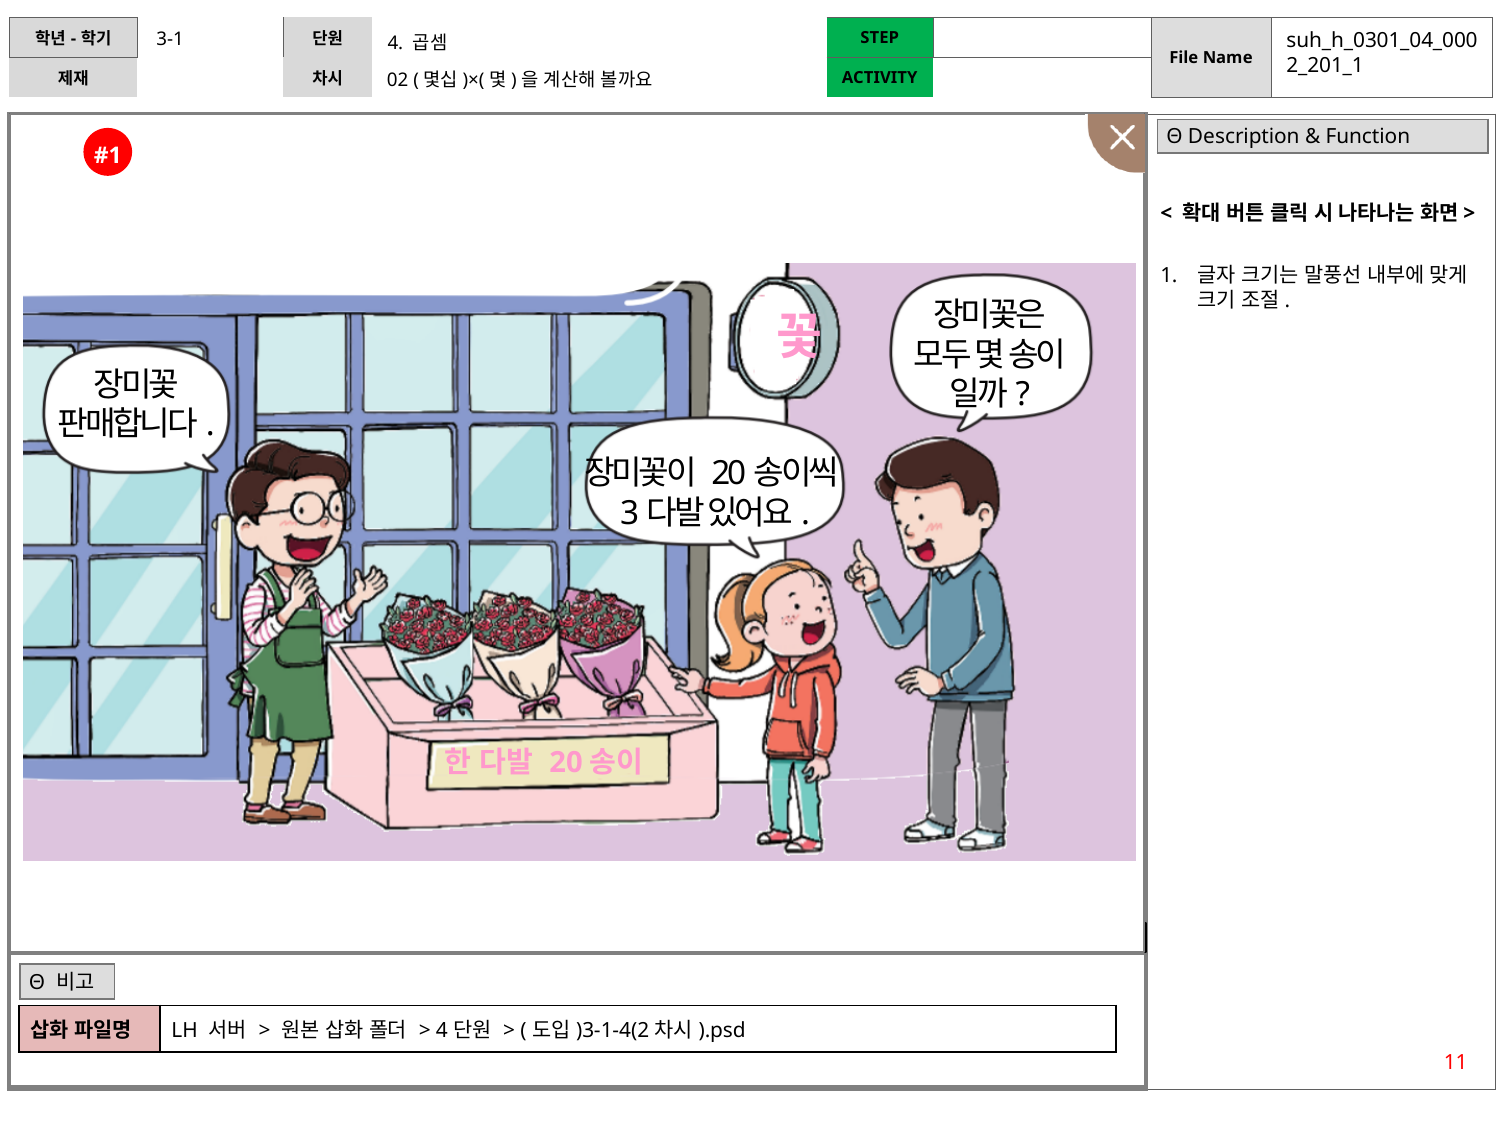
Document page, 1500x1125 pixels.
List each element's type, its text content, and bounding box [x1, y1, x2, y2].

text_box suh_h_0301_04_0002_201_1 [1271, 18, 1500, 84]
text_box 3-1 [141, 18, 284, 55]
table_header 삽화 파일명 [20, 1006, 159, 1051]
text_box 4. 곱셈 [372, 23, 828, 48]
table_header LH 서버 > 원본 삽화 폴더 > 4단원 > (도입)3-1-4(2차시).psd [161, 1006, 1115, 1051]
text_box 02 (몇십)×(몇)을 계산해 볼까요 [372, 60, 821, 96]
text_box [23, 263, 1137, 862]
text_box < 확대 버튼 클릭 시 나타나는 화면> 글자 크기는 말풍선 내부에 맞게 크기 조절. [1149, 160, 1500, 320]
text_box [10, 113, 1145, 953]
table_header Θ Description & Function [1158, 120, 1487, 152]
